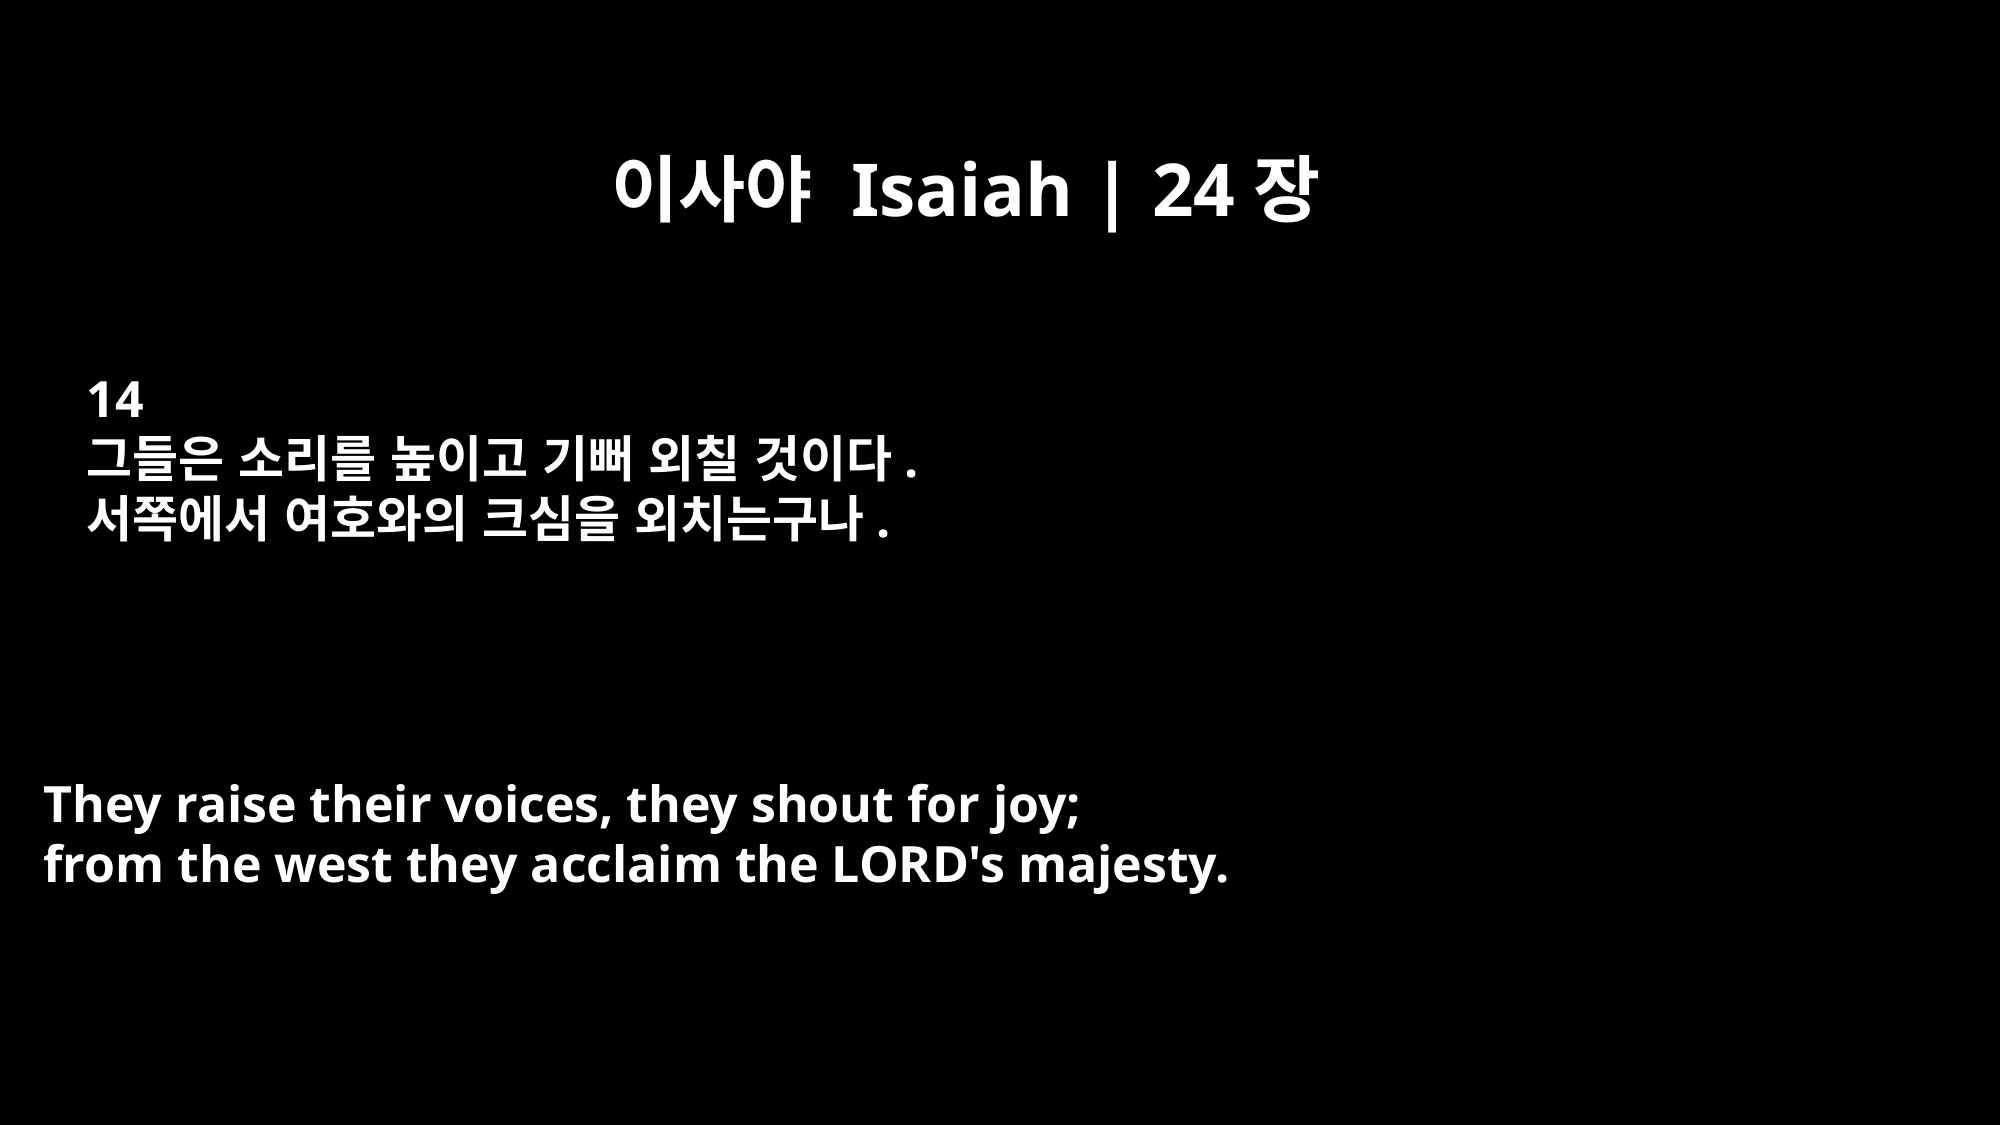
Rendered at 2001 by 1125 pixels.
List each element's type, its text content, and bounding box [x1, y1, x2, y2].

text_box They raise their voices, they shout for joy; from the west they acclaim the LORD's majesty. [28, 764, 1245, 900]
text_box 이사야 Isaiah | 24장 [596, 136, 1336, 239]
text_box 14 그들은 소리를 높이고 기뻐 외칠 것이다. 서쪽에서 여호와의 크심을 외치는구나. [71, 359, 934, 555]
